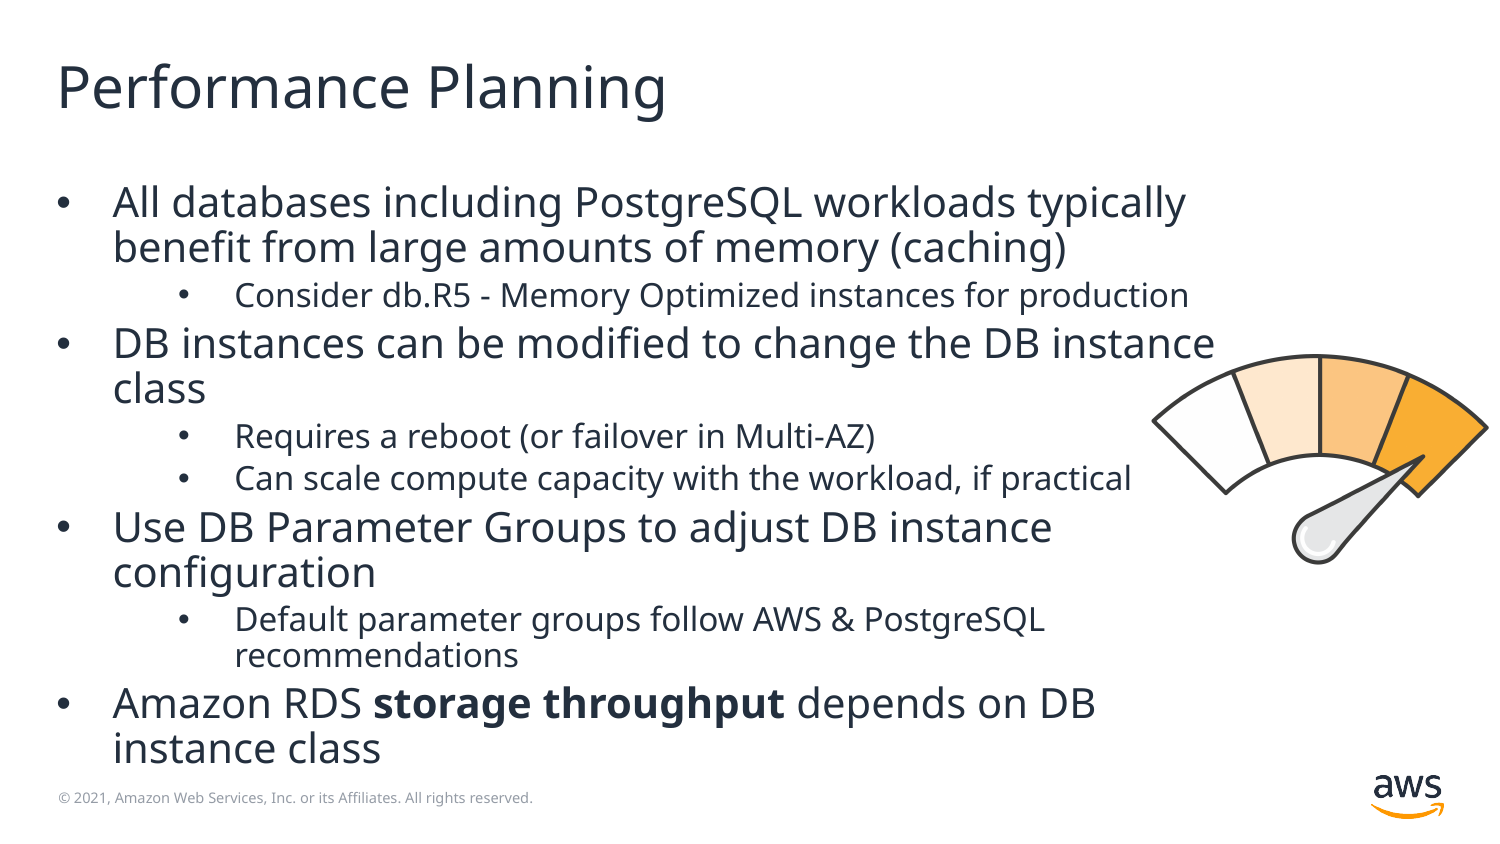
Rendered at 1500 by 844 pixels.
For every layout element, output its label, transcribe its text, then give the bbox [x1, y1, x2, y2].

picture [1371, 775, 1444, 819]
title Performance Planning [56, 58, 1403, 122]
list All databases including PostgreSQL workloads typically benefit from large amounts of memory (caching) Consider db.R5 - Memory Optimized instances for production DB instances can be modified to change the DB instance class Requires a reboot (or failover in Multi-AZ) Can scale compute capacity with the workload, if practical Use DB Parameter Groups to adjust DB instance configuration Default parameter groups follow AWS & PostgreSQL recommendations Amazon RDS storage throughput depends on DB instance class [56, 181, 1230, 782]
picture [1109, 301, 1500, 616]
